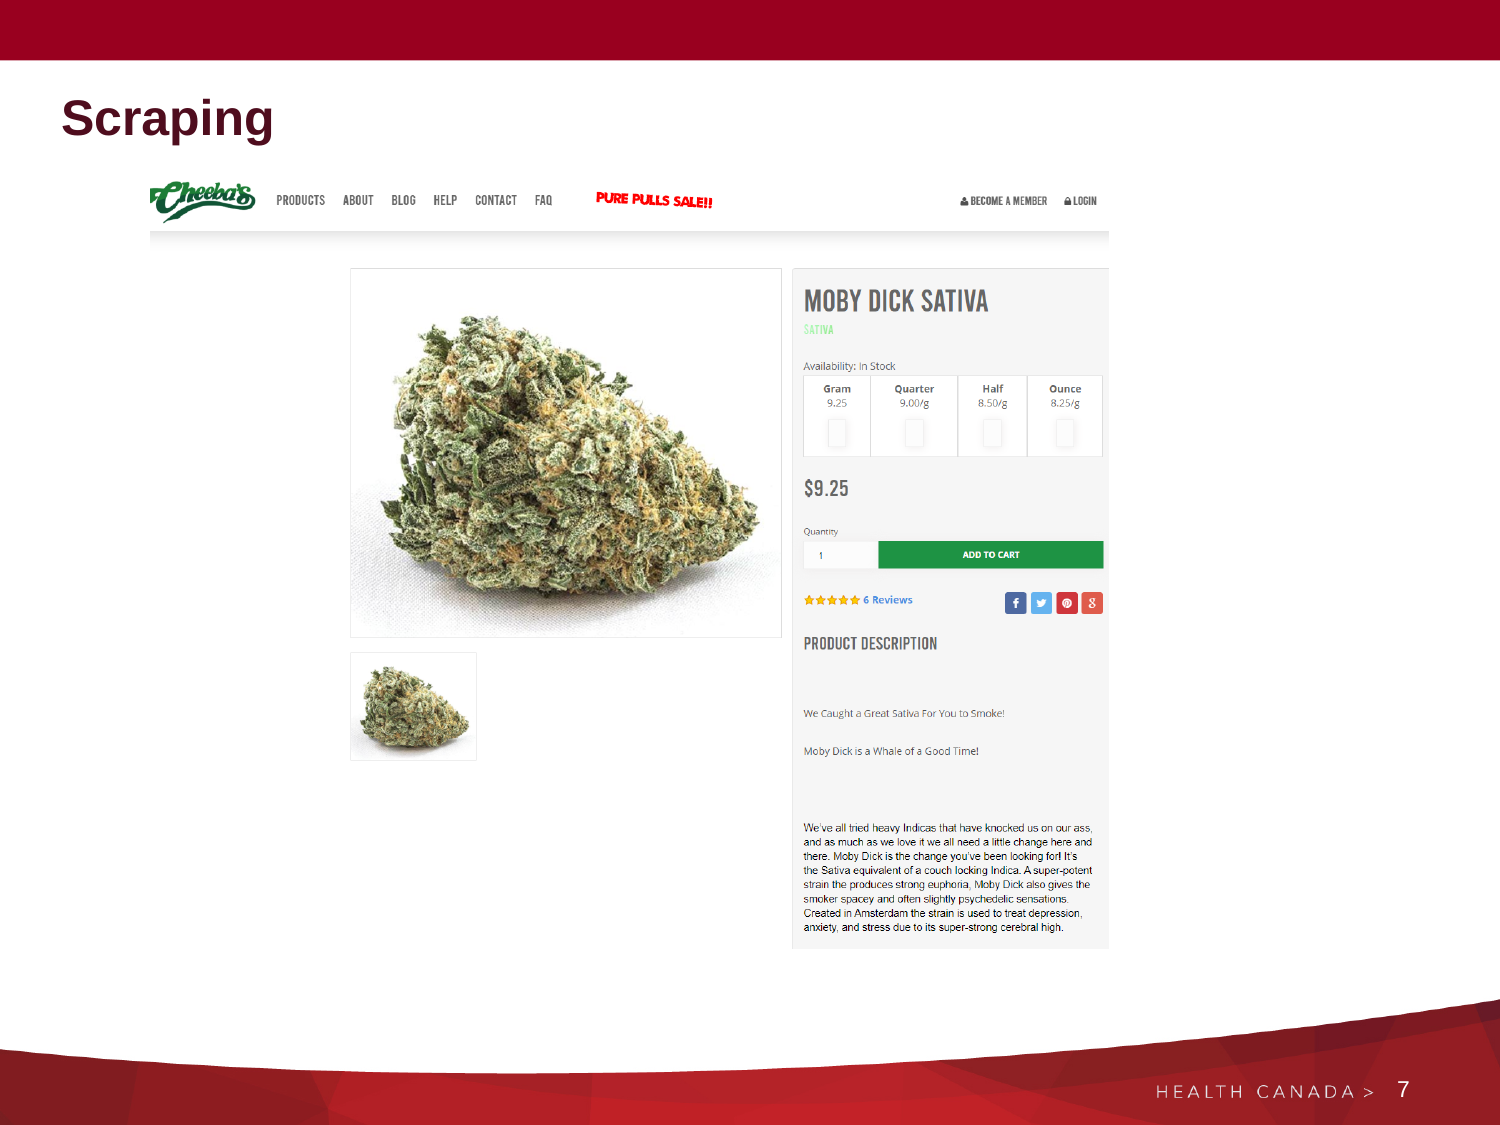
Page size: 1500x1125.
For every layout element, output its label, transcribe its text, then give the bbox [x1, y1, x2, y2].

title Scraping [46, 60, 1454, 154]
picture [0, 61, 1500, 1125]
slide_number 7 [1382, 1058, 1476, 1118]
